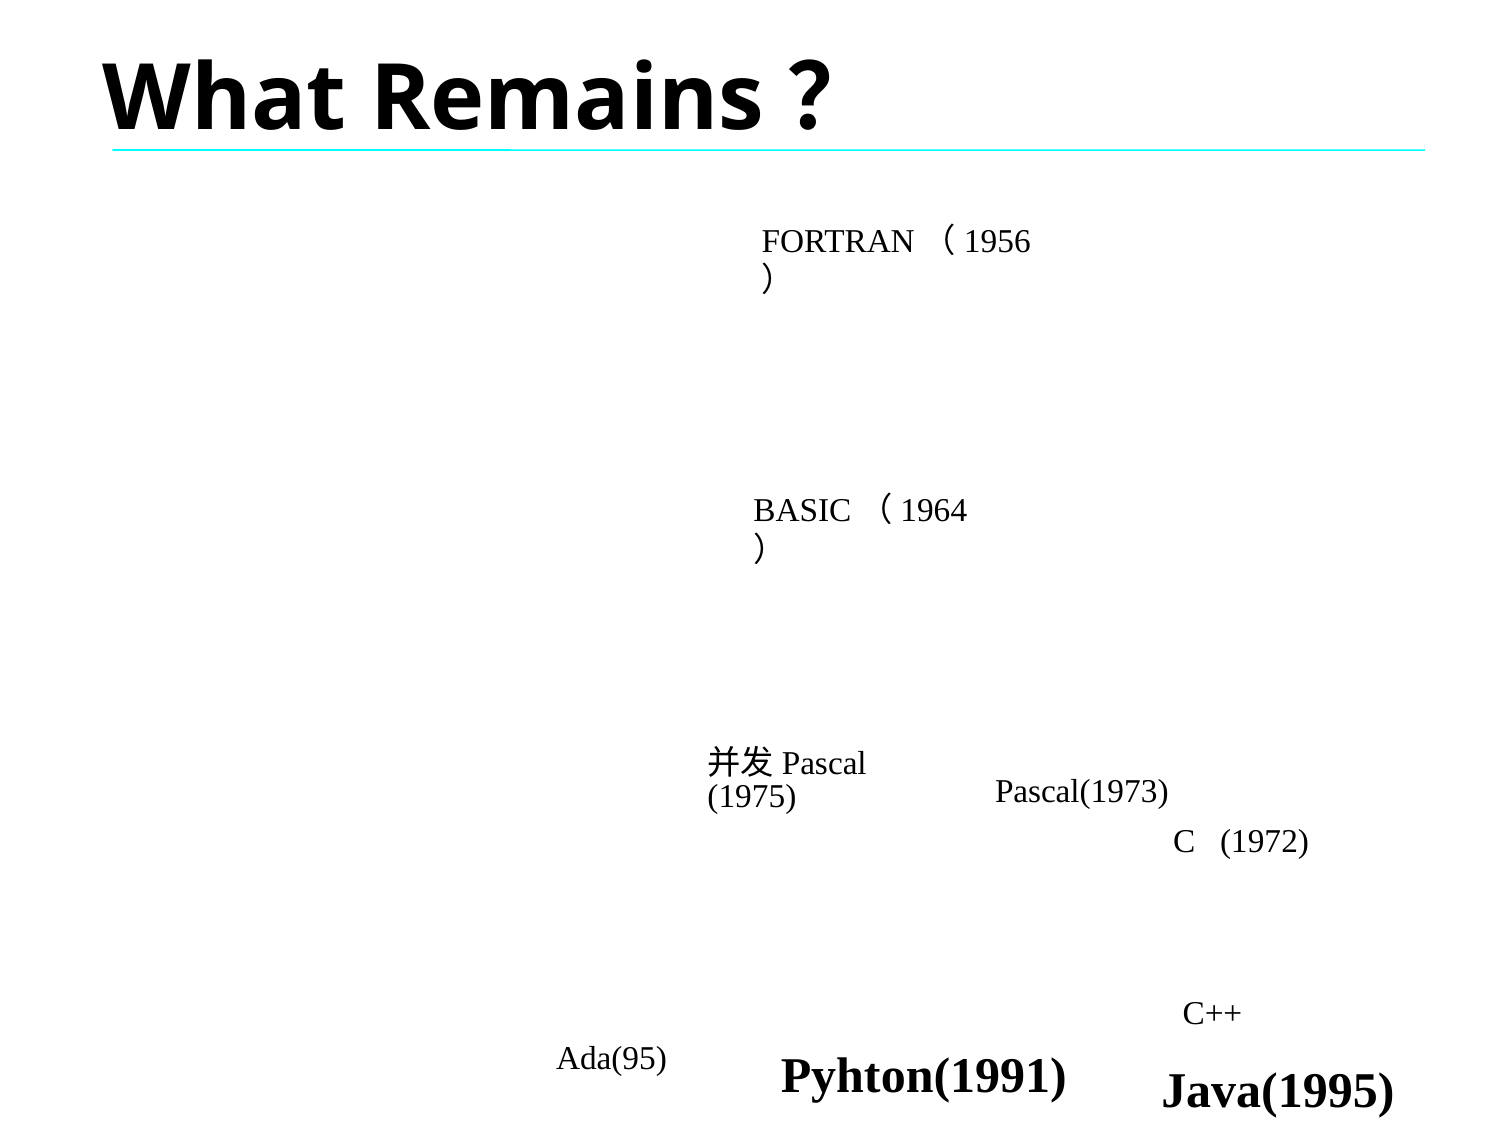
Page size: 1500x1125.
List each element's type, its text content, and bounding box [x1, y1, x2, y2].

text_box Pascal(1973) [987, 765, 1202, 813]
title What Remains？ [87, 37, 1363, 163]
text_box 并发Pascal (1975) [699, 737, 875, 814]
text_box Java(1995) [1146, 1049, 1425, 1125]
text_box BASIC（1964） [745, 484, 986, 573]
text_box C (1972) [1165, 815, 1355, 864]
text_box C++ [1174, 987, 1313, 1035]
text_box Ada(95) [548, 1032, 729, 1081]
text_box FORTRAN（1956） [754, 215, 1063, 303]
text_box Pyhton(1991) [766, 1034, 1083, 1110]
